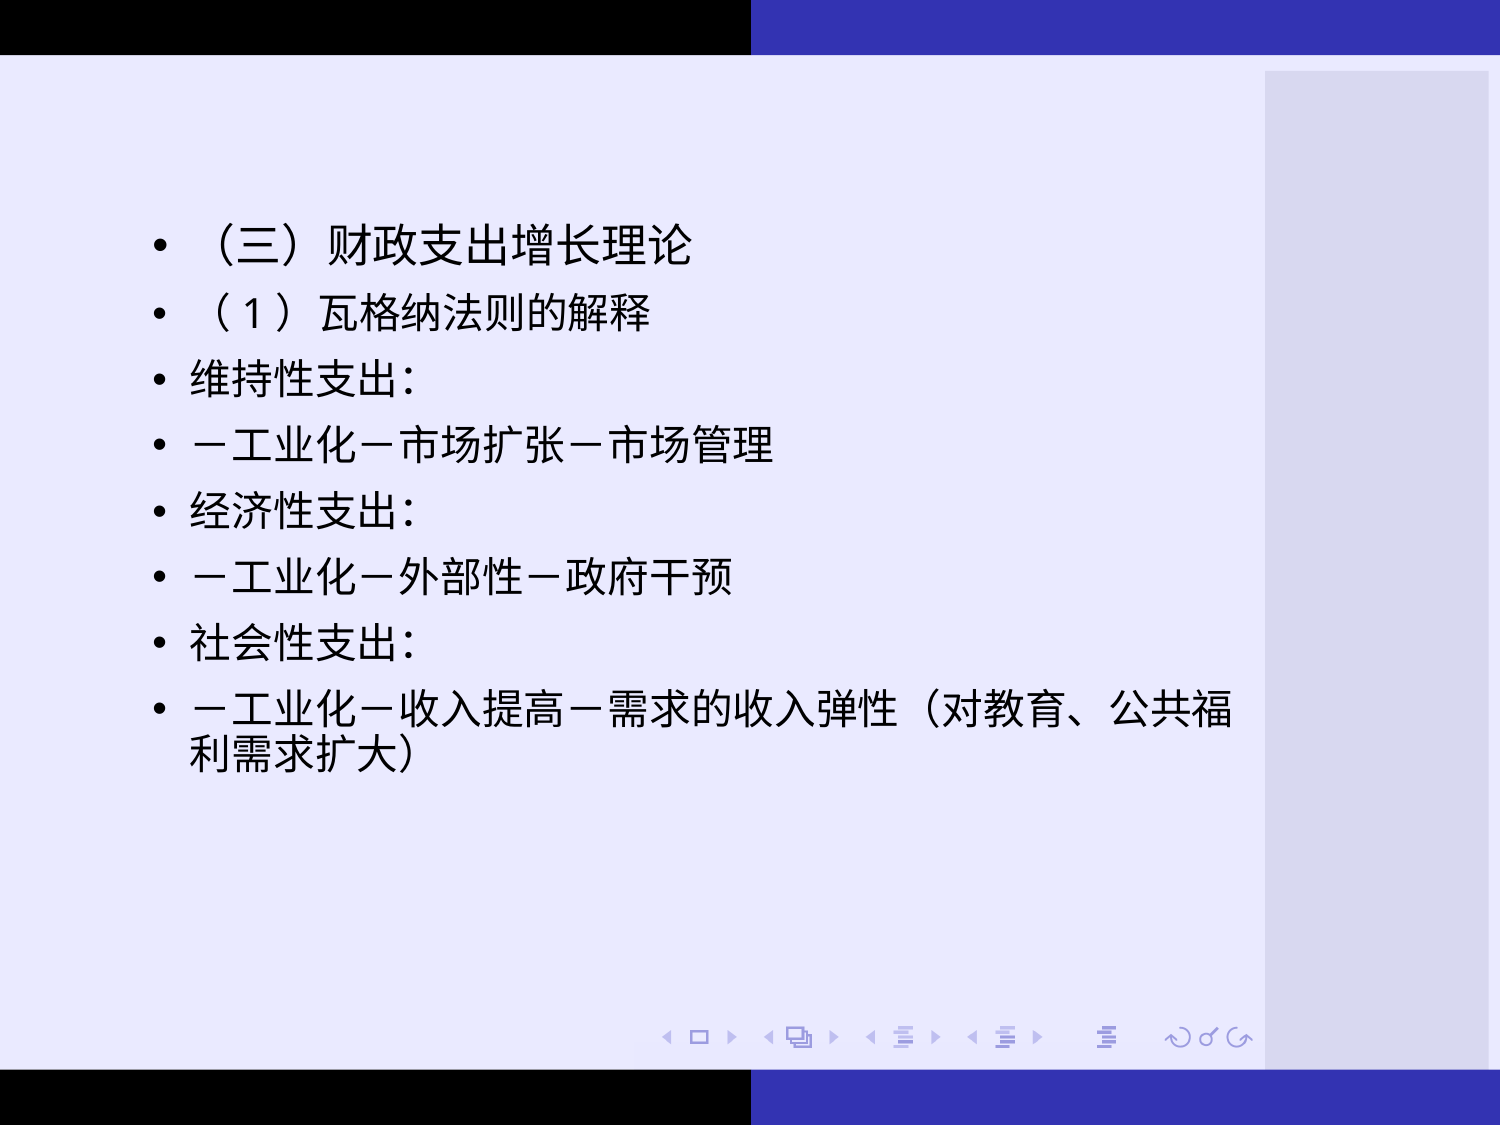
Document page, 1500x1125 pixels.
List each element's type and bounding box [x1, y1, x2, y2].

text_box [0, 0, 1500, 1125]
